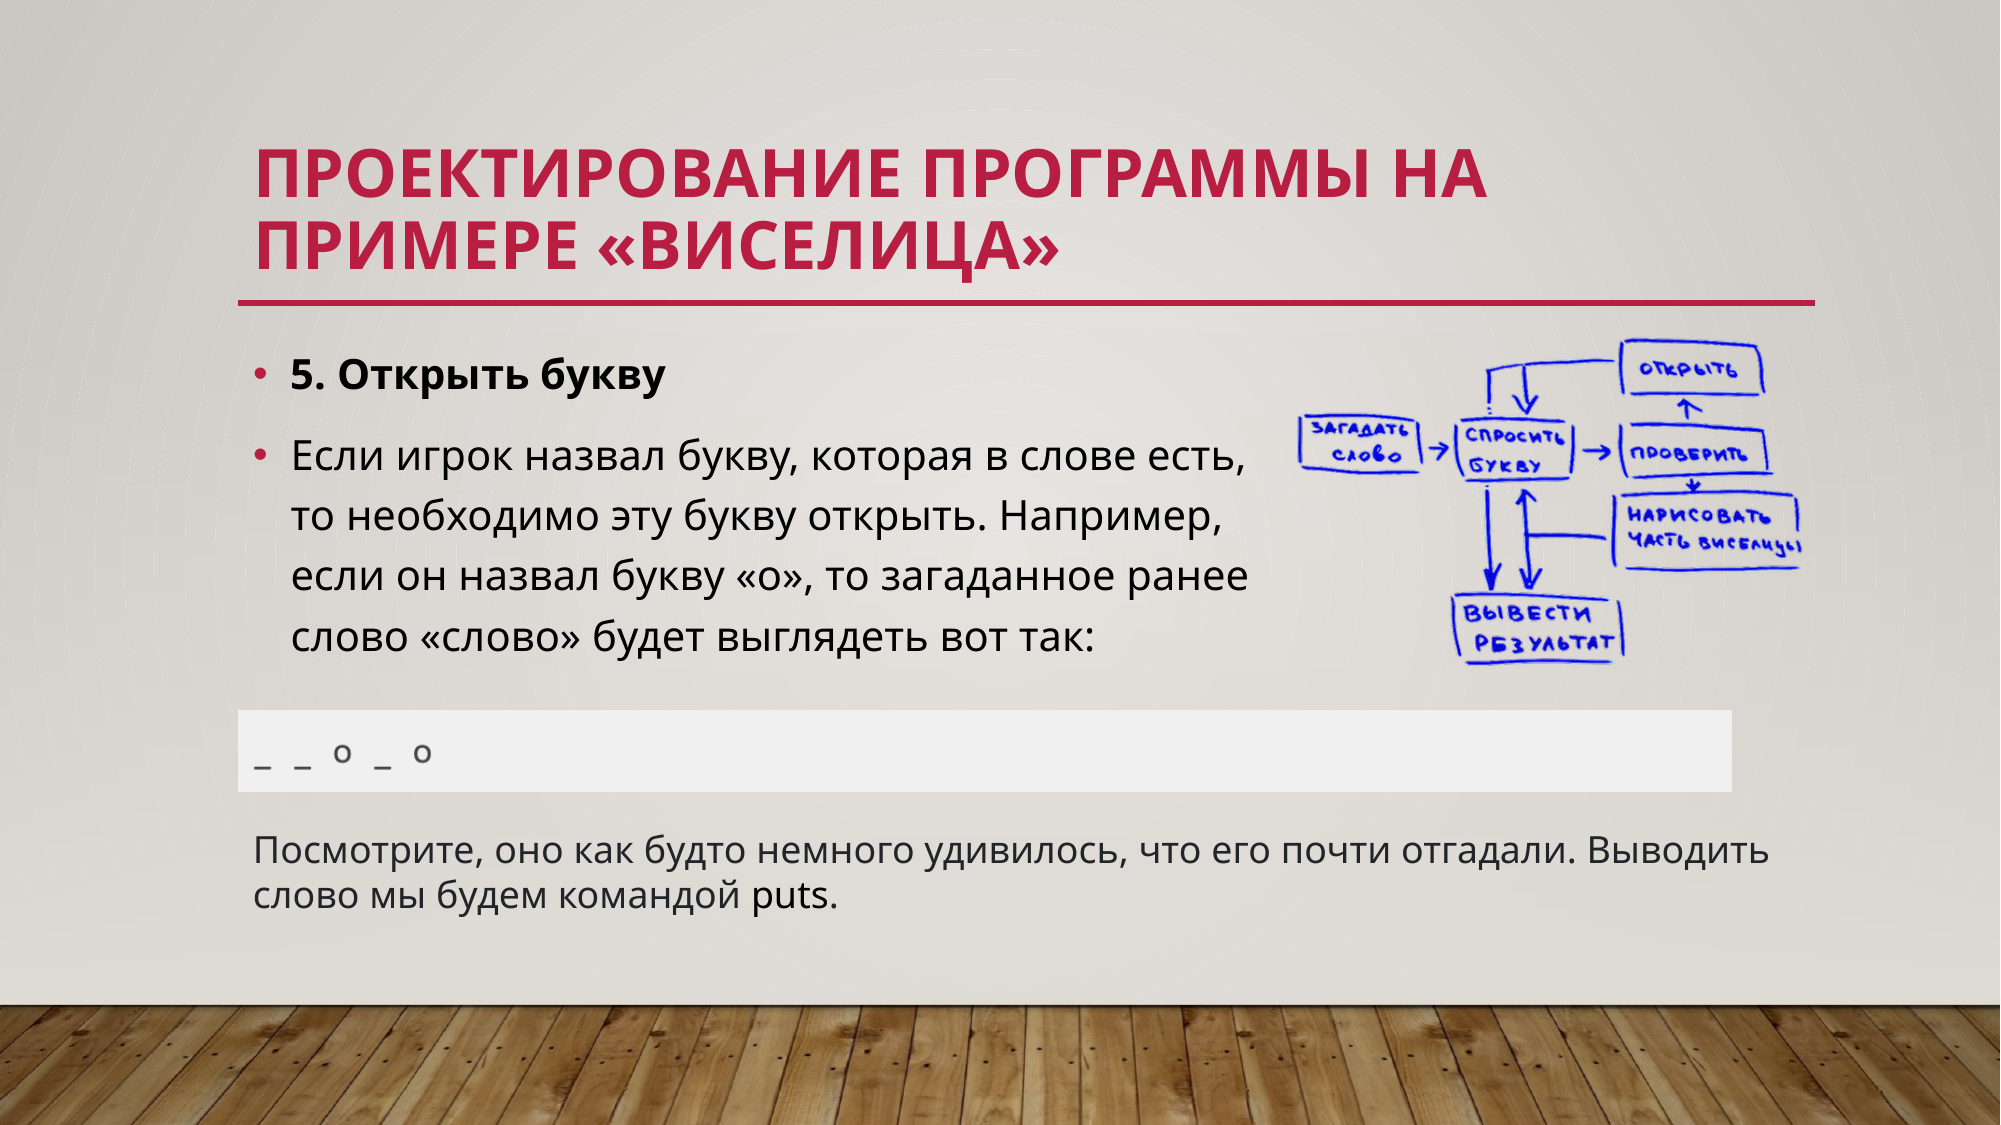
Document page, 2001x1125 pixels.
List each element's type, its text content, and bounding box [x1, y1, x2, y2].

list 5. Открыть букву Если игрок назвал букву, которая в слове есть, то необходимо эту букву открыть. Например, если он назвал букву «о», то загаданное ранее слово «слово» будет выглядеть вот так: [238, 330, 1273, 684]
picture [237, 710, 1732, 792]
picture [1288, 330, 1814, 684]
picture [0, 1005, 2000, 1125]
title Проектирование программы на примере «Виселица» [238, 131, 1814, 305]
text_box Посмотрите, оно как будто немного удивилось, что его почти отгадали. Выводить слово мы будем командой puts. [238, 818, 1814, 923]
